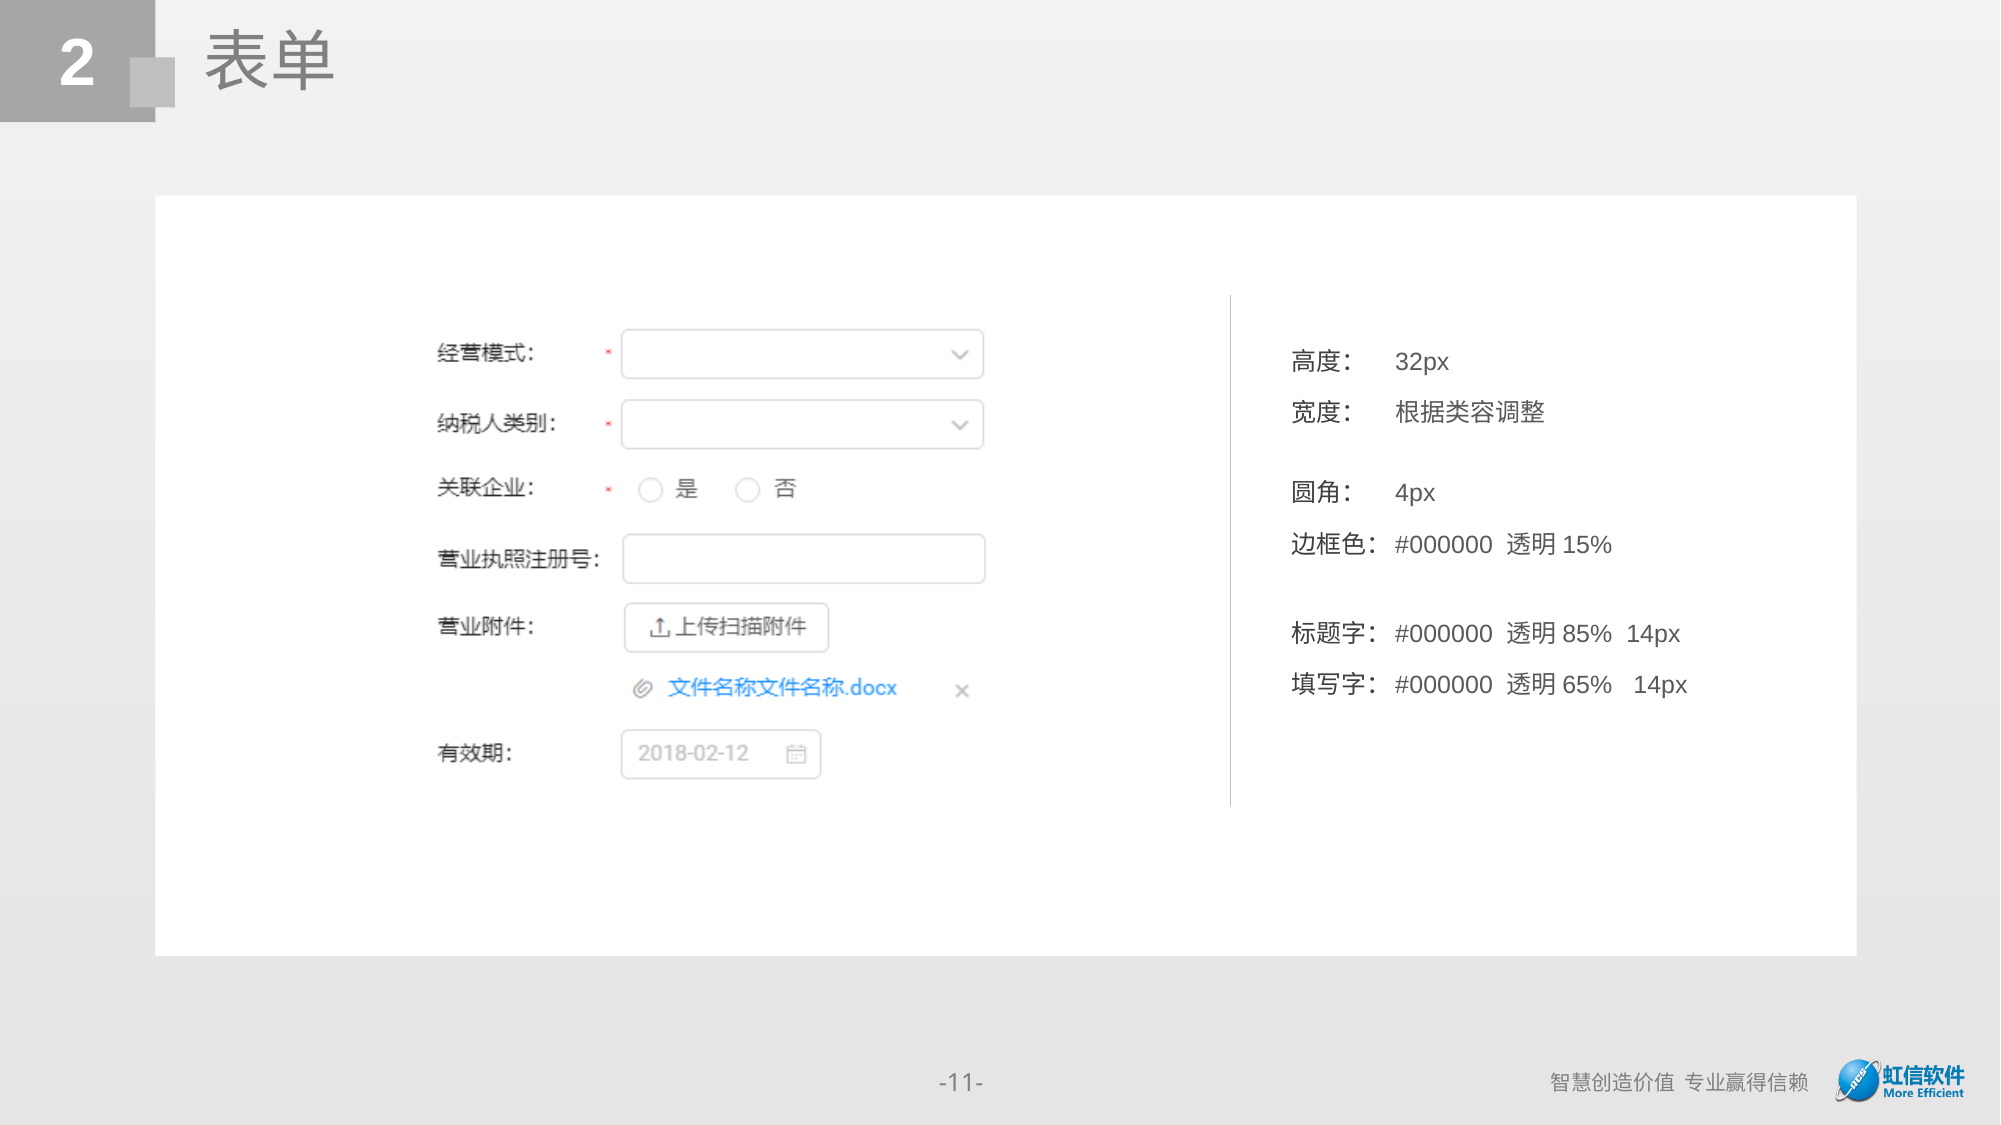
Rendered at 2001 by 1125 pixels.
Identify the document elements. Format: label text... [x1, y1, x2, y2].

picture [1820, 1050, 1972, 1108]
text_box 4px [1380, 463, 1629, 514]
text_box 32px [1380, 331, 1629, 383]
text_box [129, 56, 176, 109]
text_box #000000 透明65% 14px [1380, 655, 1791, 706]
text_box 根据类容调整 [1380, 383, 1629, 434]
text_box 2 [24, 11, 130, 107]
text_box [154, 194, 1858, 957]
text_box 高度： [1276, 331, 1380, 383]
text_box 填写字： [1276, 655, 1380, 706]
text_box 标题字： [1276, 604, 1380, 655]
text_box [0, 0, 156, 123]
text_box 边框色： [1276, 514, 1380, 566]
text_box #000000 透明85% 14px [1380, 604, 1791, 655]
picture [427, 312, 997, 789]
text_box 宽度： [1276, 383, 1380, 434]
text_box 表单 [189, 11, 441, 107]
text_box #000000 透明15% [1380, 514, 1629, 566]
text_box 圆角： [1276, 463, 1380, 514]
